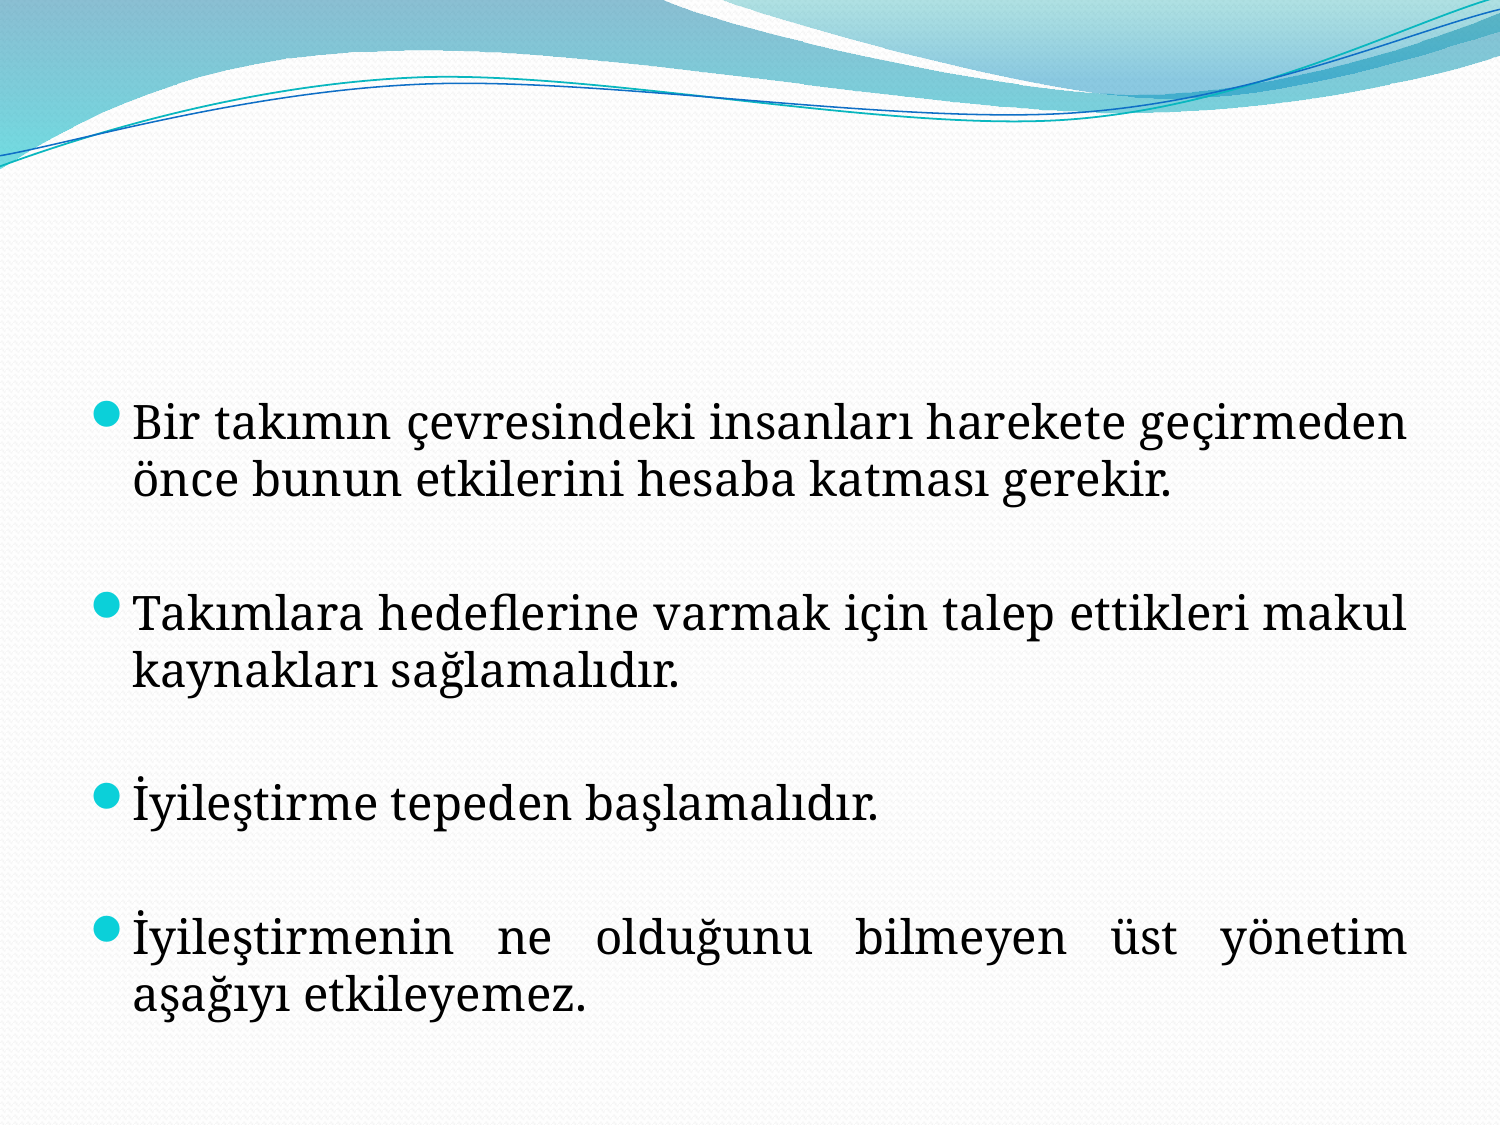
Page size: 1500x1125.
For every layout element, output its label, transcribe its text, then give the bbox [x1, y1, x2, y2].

list Bir takımın çevresindeki insanları harekete geçirmeden önce bunun etkilerini hesaba katması gerekir. Takımlara hedeflerine varmak için talep ettikleri makul kaynakları sağlamalıdır. İyileştirme tepeden başlamalıdır. İyileştirmenin ne olduğunu bilmeyen üst yönetim aşağıyı etkileyemez. [75, 317, 1425, 1038]
